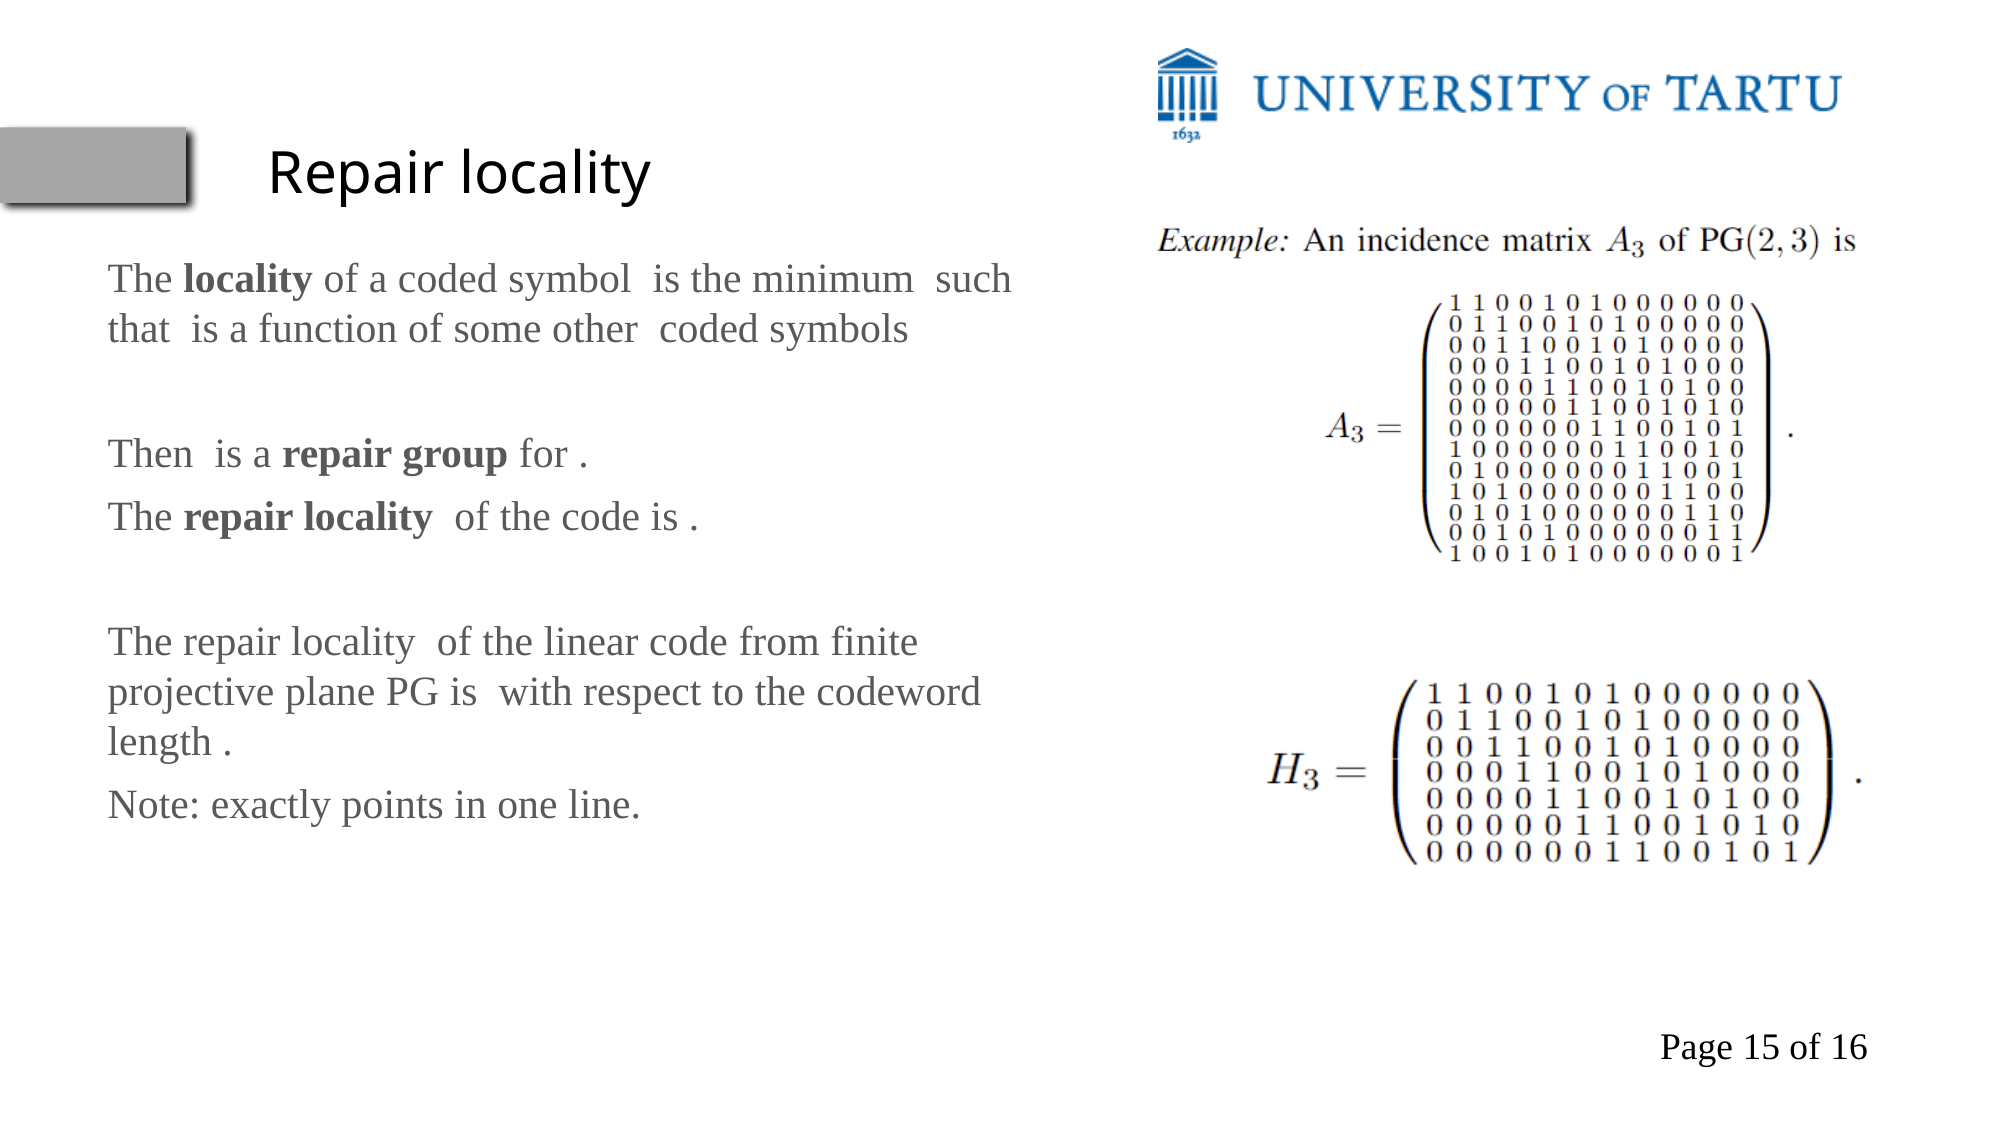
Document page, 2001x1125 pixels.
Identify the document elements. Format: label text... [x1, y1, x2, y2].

picture [1218, 652, 1888, 893]
text_box [0, 127, 186, 203]
picture [1136, 220, 1935, 575]
picture [1158, 48, 1842, 143]
text_box Page 15 of 16 [1645, 1014, 1883, 1074]
text_box Repair locality [253, 127, 667, 213]
